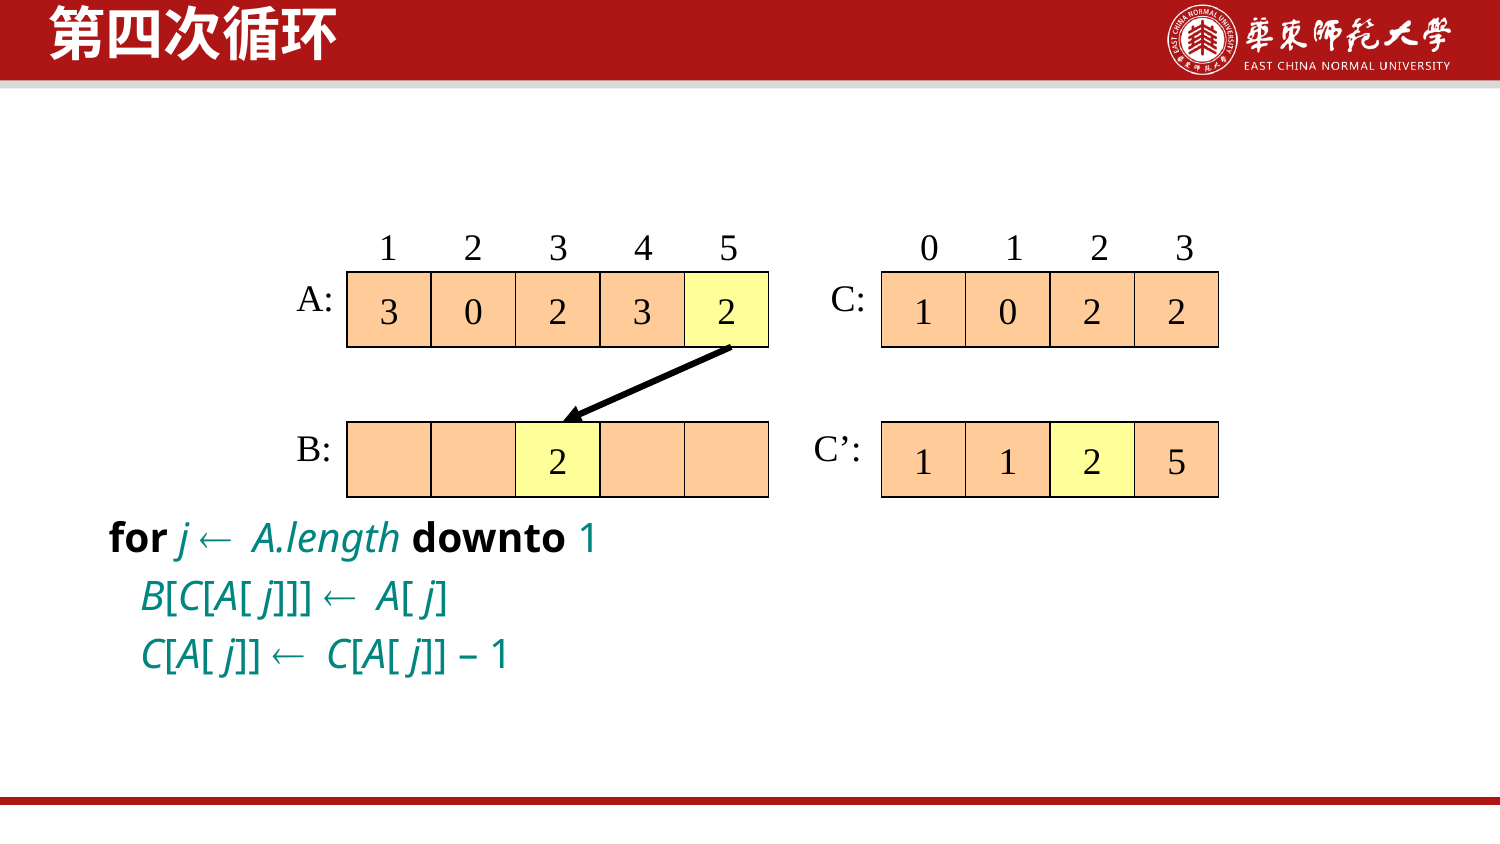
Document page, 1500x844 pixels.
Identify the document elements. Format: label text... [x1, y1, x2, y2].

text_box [281, 215, 769, 497]
picture [1113, 0, 1500, 165]
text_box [798, 215, 1219, 497]
text_box for j ¬ A.length downto 1 B[C[A[ j]]] ¬ A[ j] C[A[ j]] ¬ C[A[ j]] – 1 [93, 154, 1388, 690]
text_box 第四次循环 [36, 0, 1183, 89]
